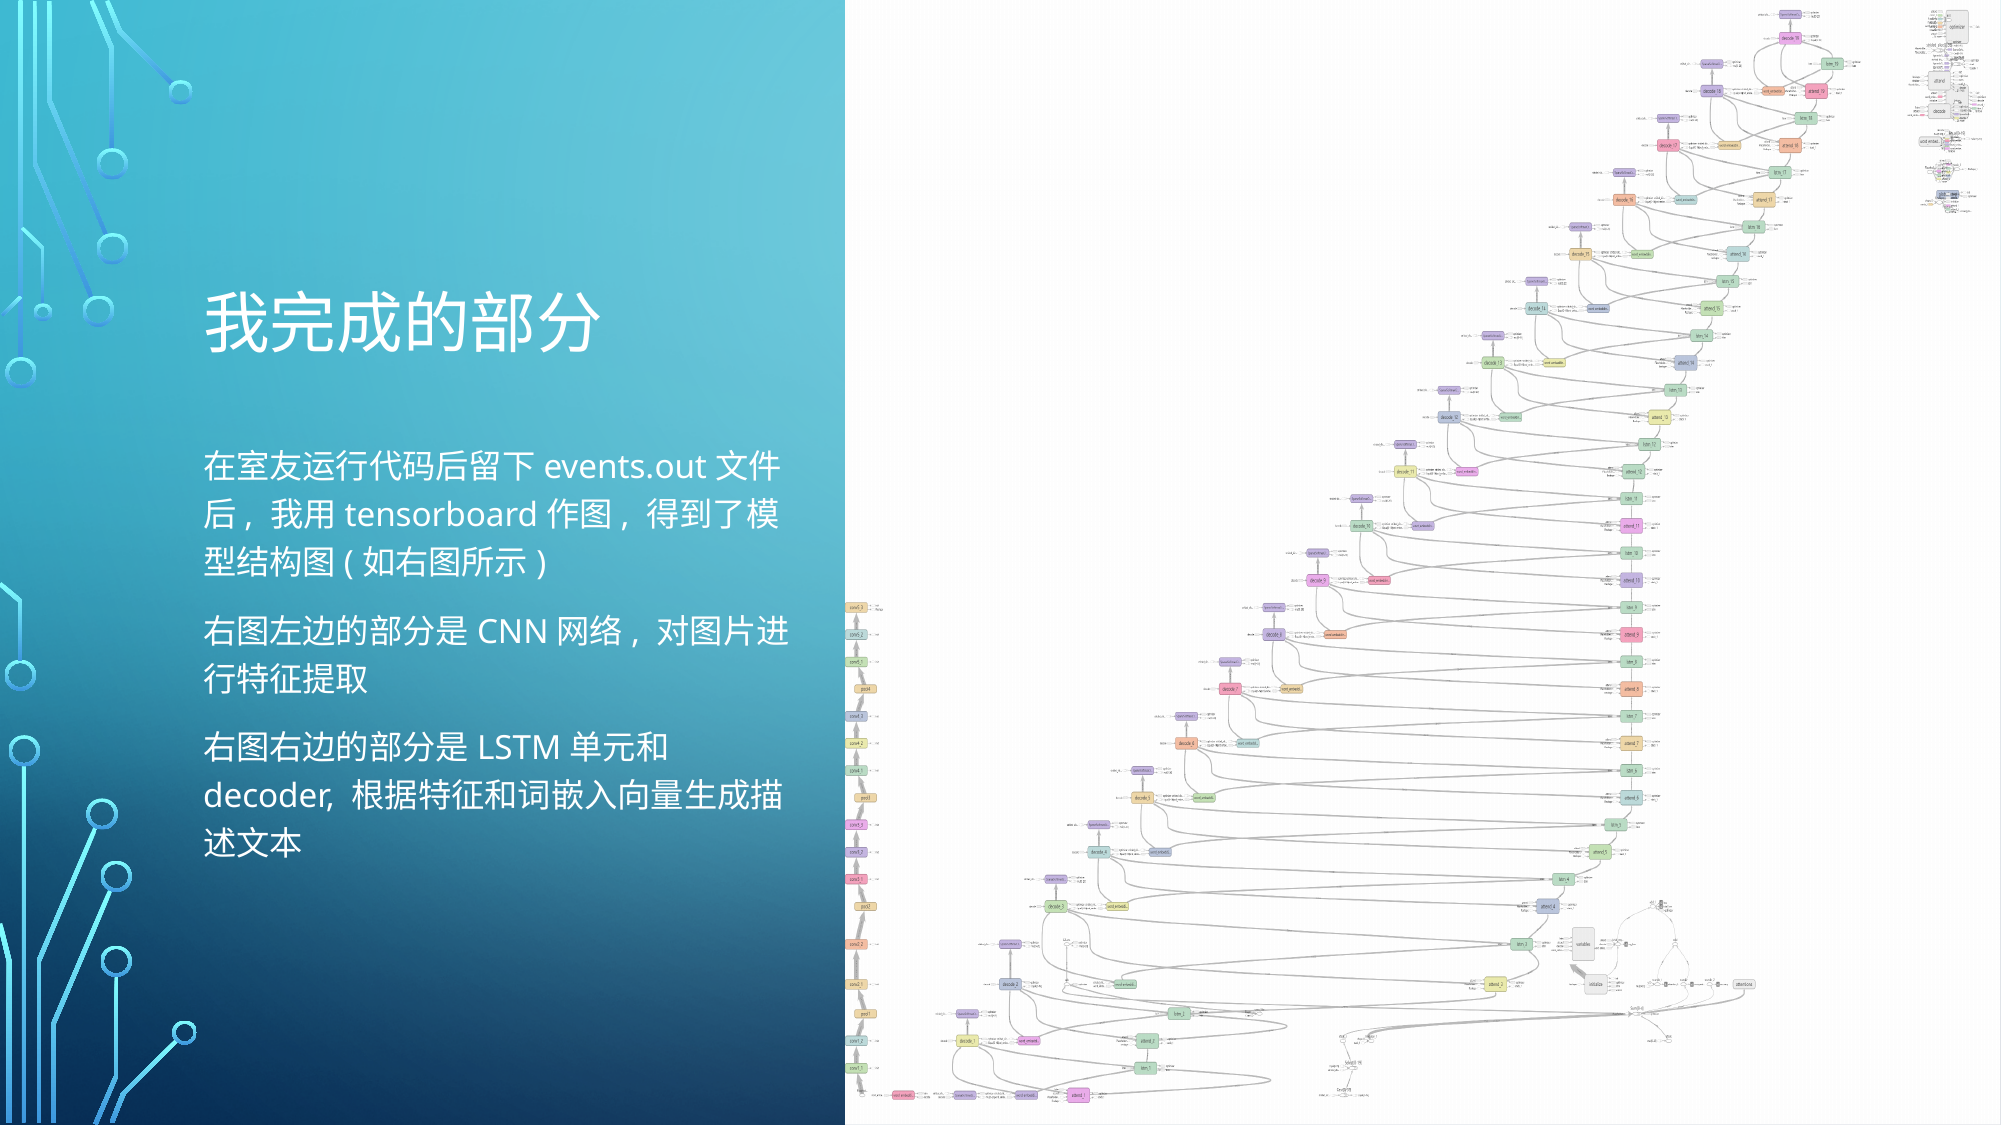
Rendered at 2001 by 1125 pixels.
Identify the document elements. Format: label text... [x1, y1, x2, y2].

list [845, 0, 2000, 1125]
list 在室友运行代码后留下events.out文件后, 我用tensorboard作图, 得到了模型结构图(如右图所示) 右图左边的部分是CNN网络, 对图片进行特征提取 右图右边的部分是LSTM单元和decoder, 根据特征和词嵌入向量生成描述文本 [188, 369, 821, 950]
title 我完成的部分 [188, 99, 821, 369]
